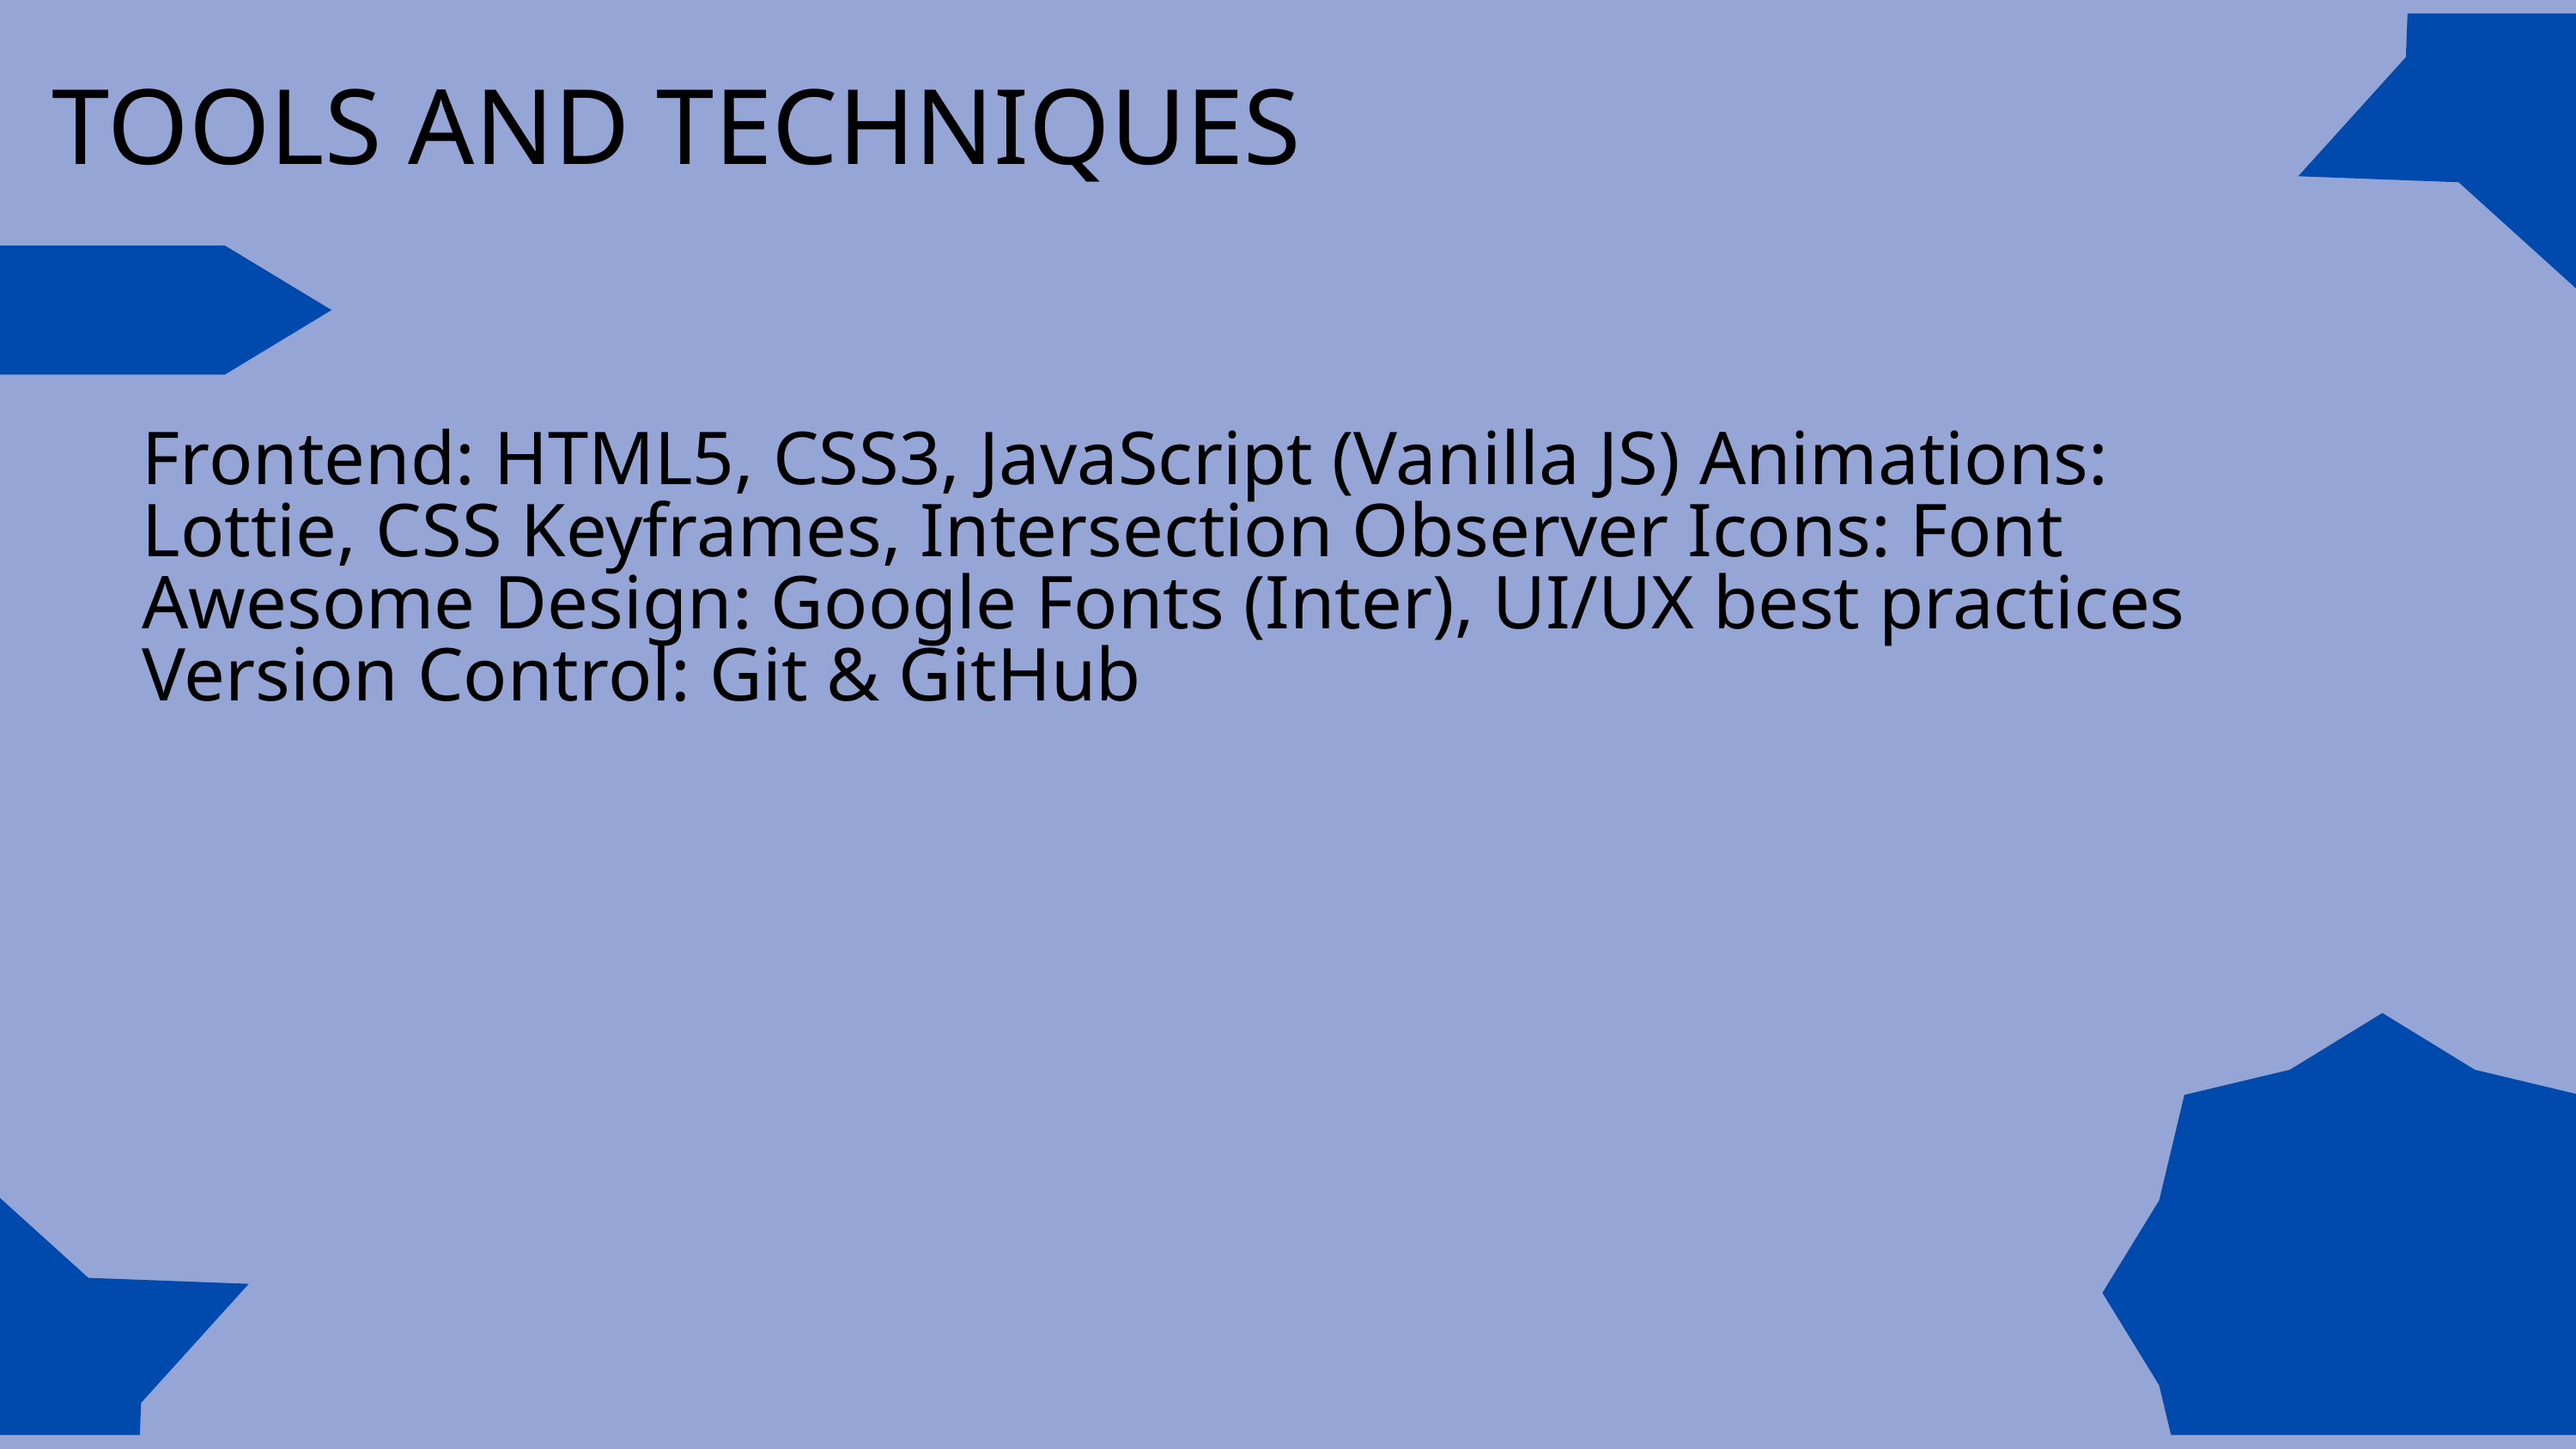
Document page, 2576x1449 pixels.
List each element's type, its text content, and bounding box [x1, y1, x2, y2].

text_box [0, 1197, 249, 1435]
text_box TOOLS AND TECHNIQUES [52, 39, 1346, 186]
text_box Frontend: HTML5, CSS3, JavaScript (Vanilla JS) Animations: Lottie, CSS Keyframes, Intersection Observer Icons: Font Awesome Design: Google Fonts (Inter), UI/UX best practices Version Control: Git & GitHub [142, 427, 2201, 716]
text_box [0, 245, 332, 375]
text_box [2298, 13, 2576, 289]
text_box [2102, 1012, 2576, 1435]
